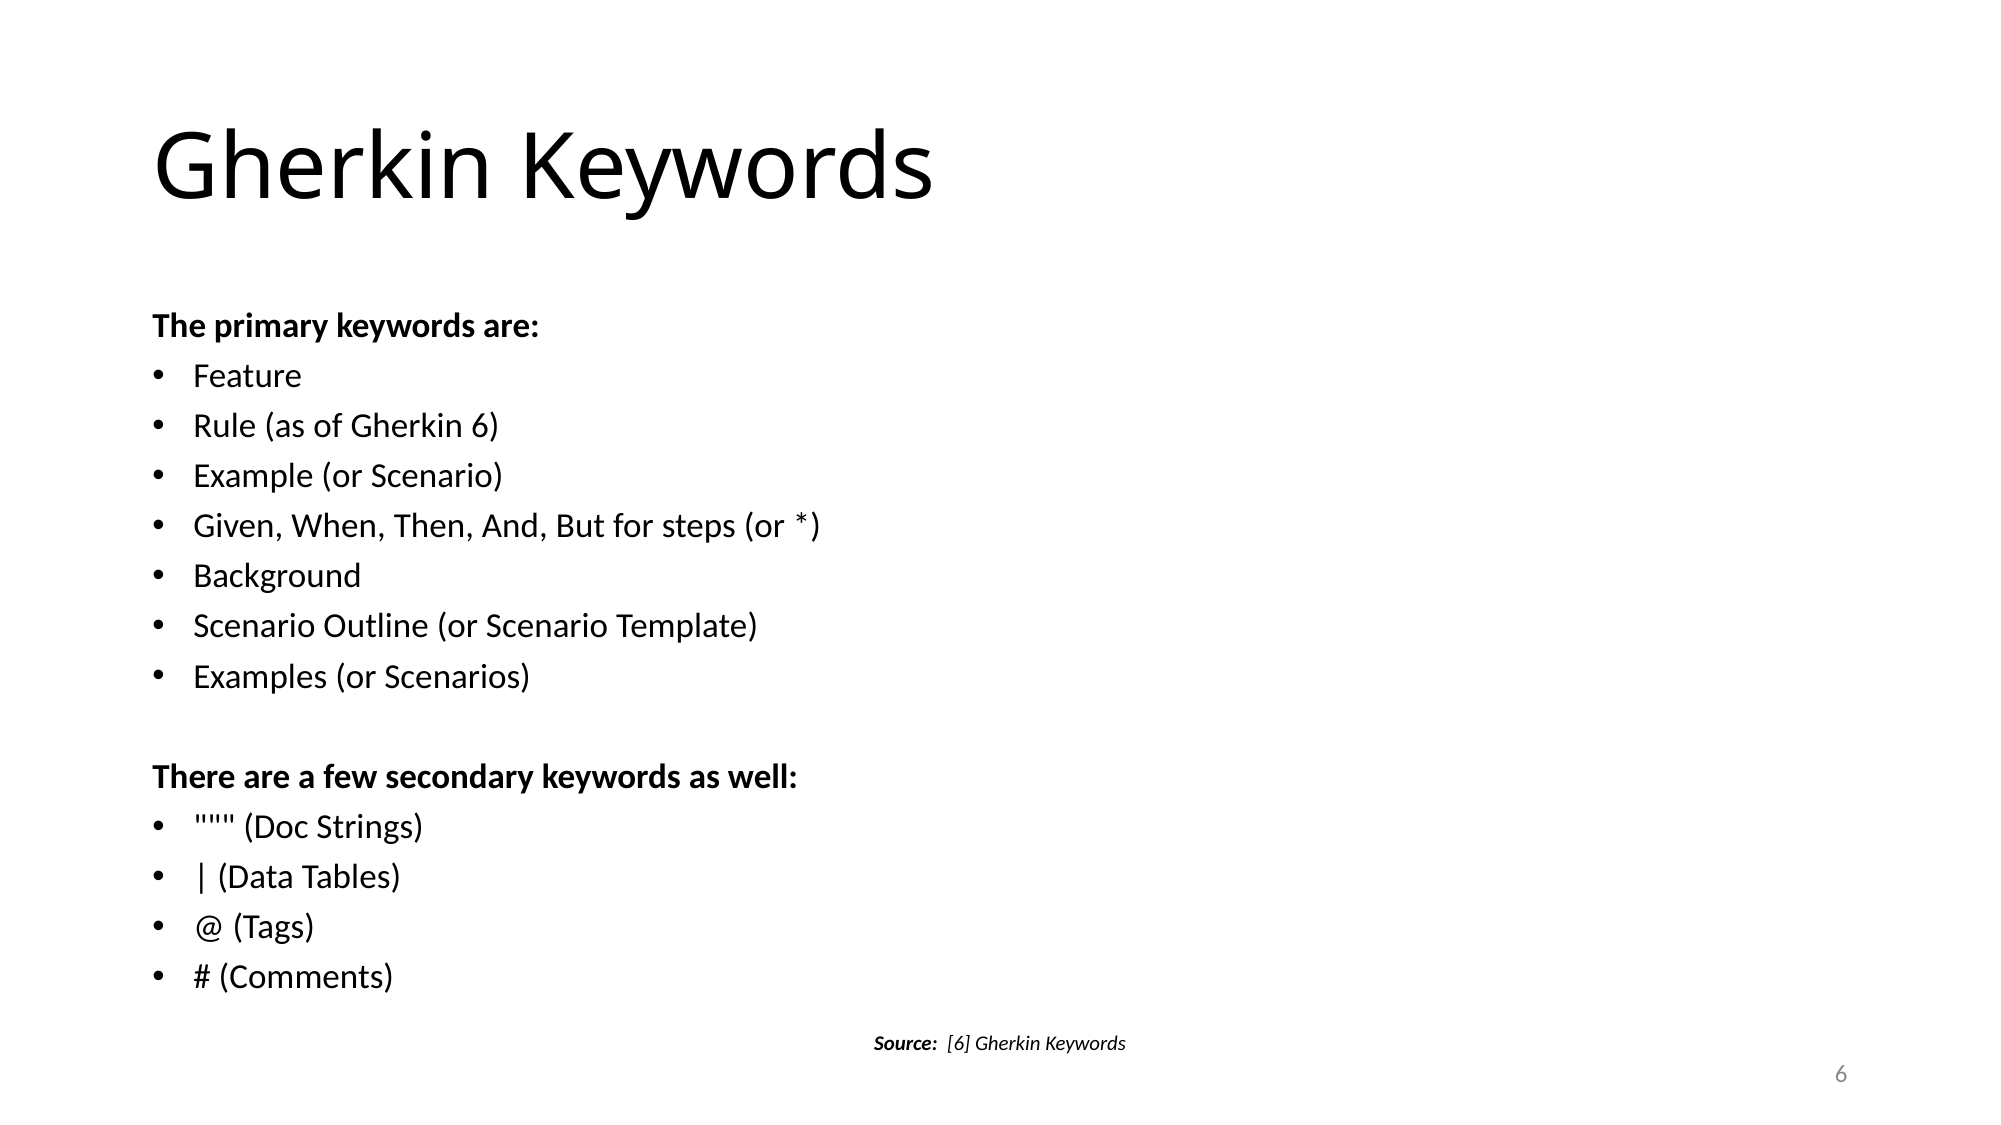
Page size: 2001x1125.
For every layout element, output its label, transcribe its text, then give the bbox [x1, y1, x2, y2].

list The primary keywords are: Feature Rule (as of Gherkin 6) Example (or Scenario) Given, When, Then, And, But for steps (or *) Background Scenario Outline (or Scenario Template) Examples (or Scenarios) There are a few secondary keywords as well: """ (Doc Strings) | (Data Tables) @ (Tags) # (Comments) [137, 299, 1863, 1014]
slide_number 6 [1412, 1042, 1863, 1103]
title Gherkin Keywords [137, 59, 1863, 278]
text_box Source: [6] Gherkin Keywords [500, 1022, 1500, 1063]
